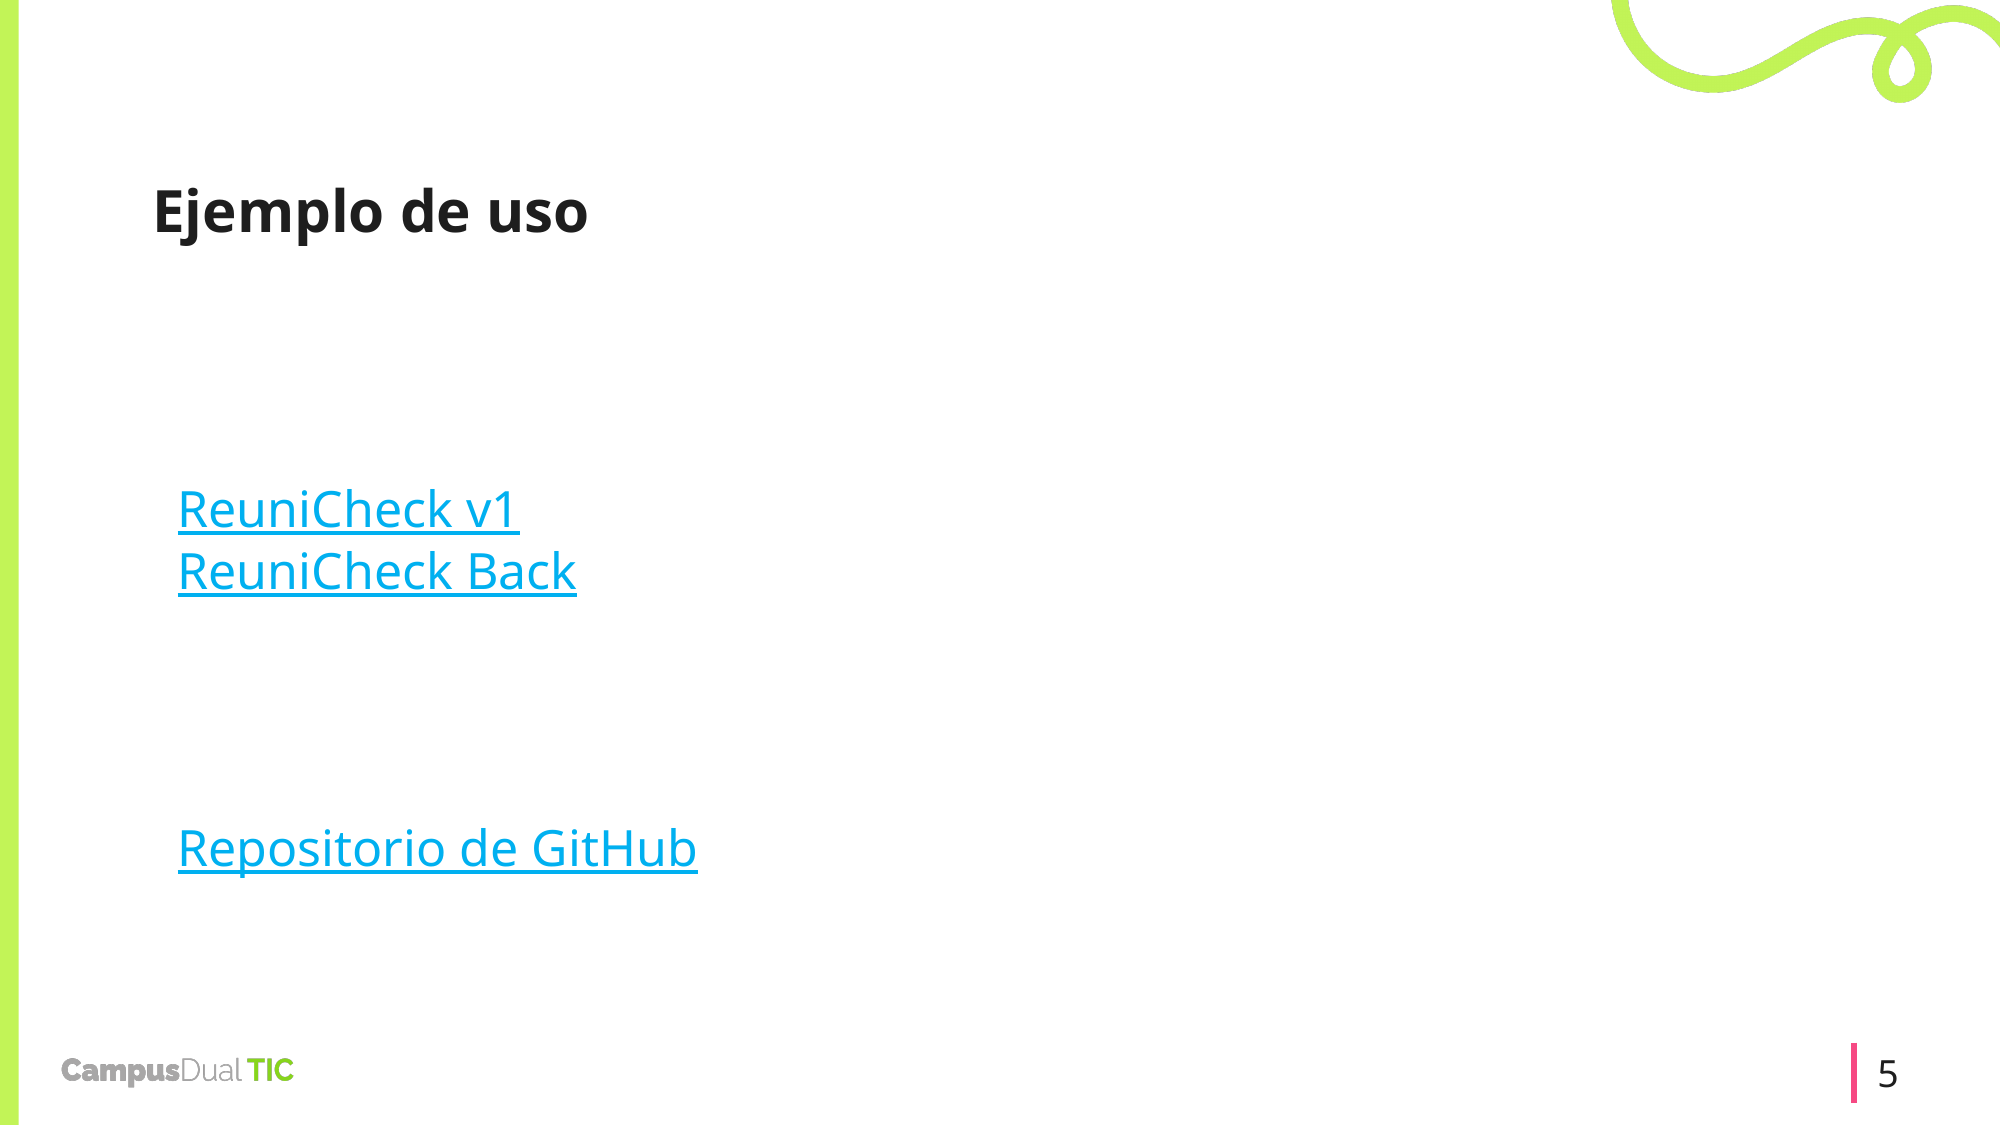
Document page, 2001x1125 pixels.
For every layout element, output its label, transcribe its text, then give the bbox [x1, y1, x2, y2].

list ReuniCheck v1 ReuniCheck Back Repositorio de GitHub [137, 303, 1863, 1017]
picture [56, 1057, 299, 1088]
title Ejemplo de uso [137, 149, 1863, 278]
picture [1609, 0, 2000, 108]
slide_number ‹#› [1862, 1042, 1959, 1103]
